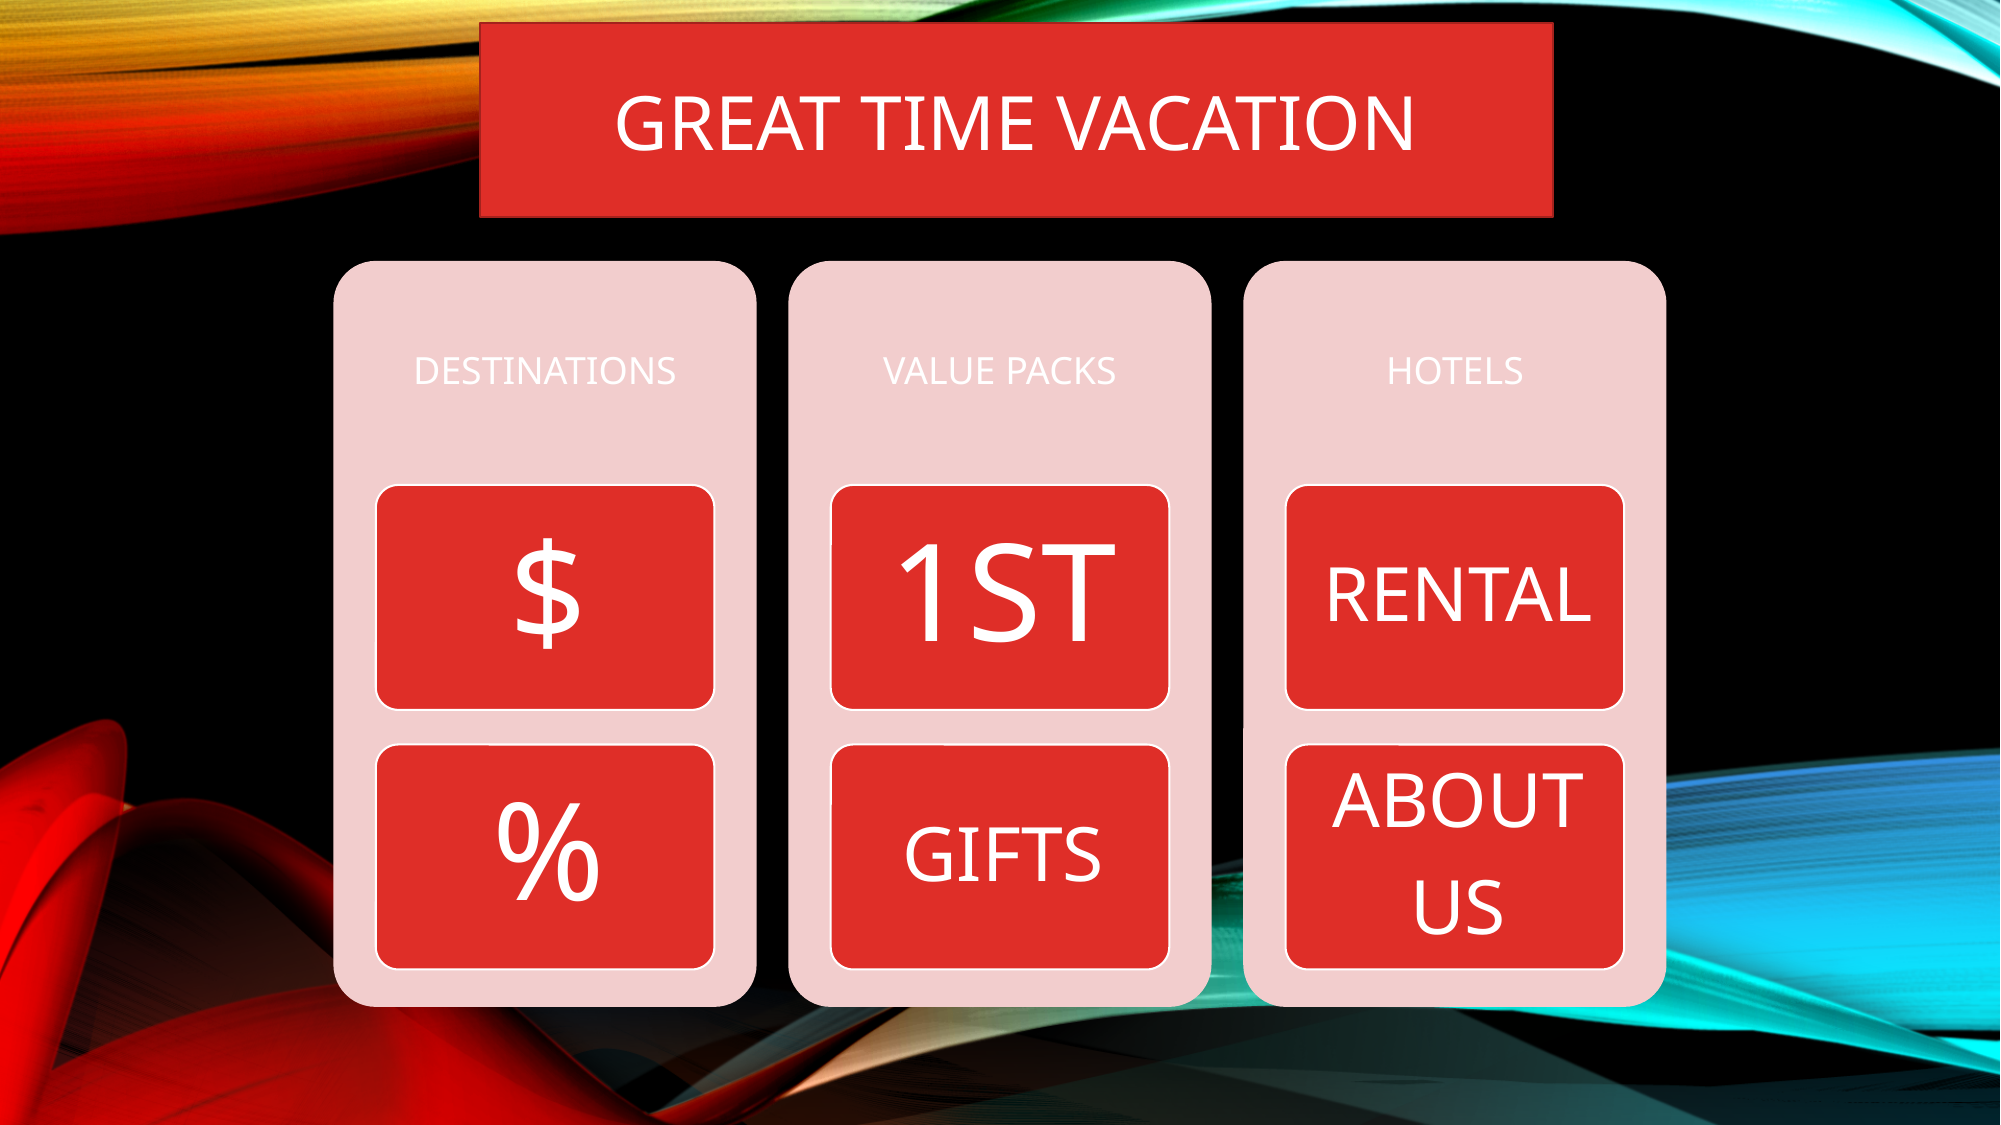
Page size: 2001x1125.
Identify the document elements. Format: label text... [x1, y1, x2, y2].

picture [0, 717, 2000, 1125]
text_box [332, 260, 1667, 1008]
text_box GREAT TIME VACATION [479, 22, 1554, 218]
picture [0, 0, 2000, 237]
